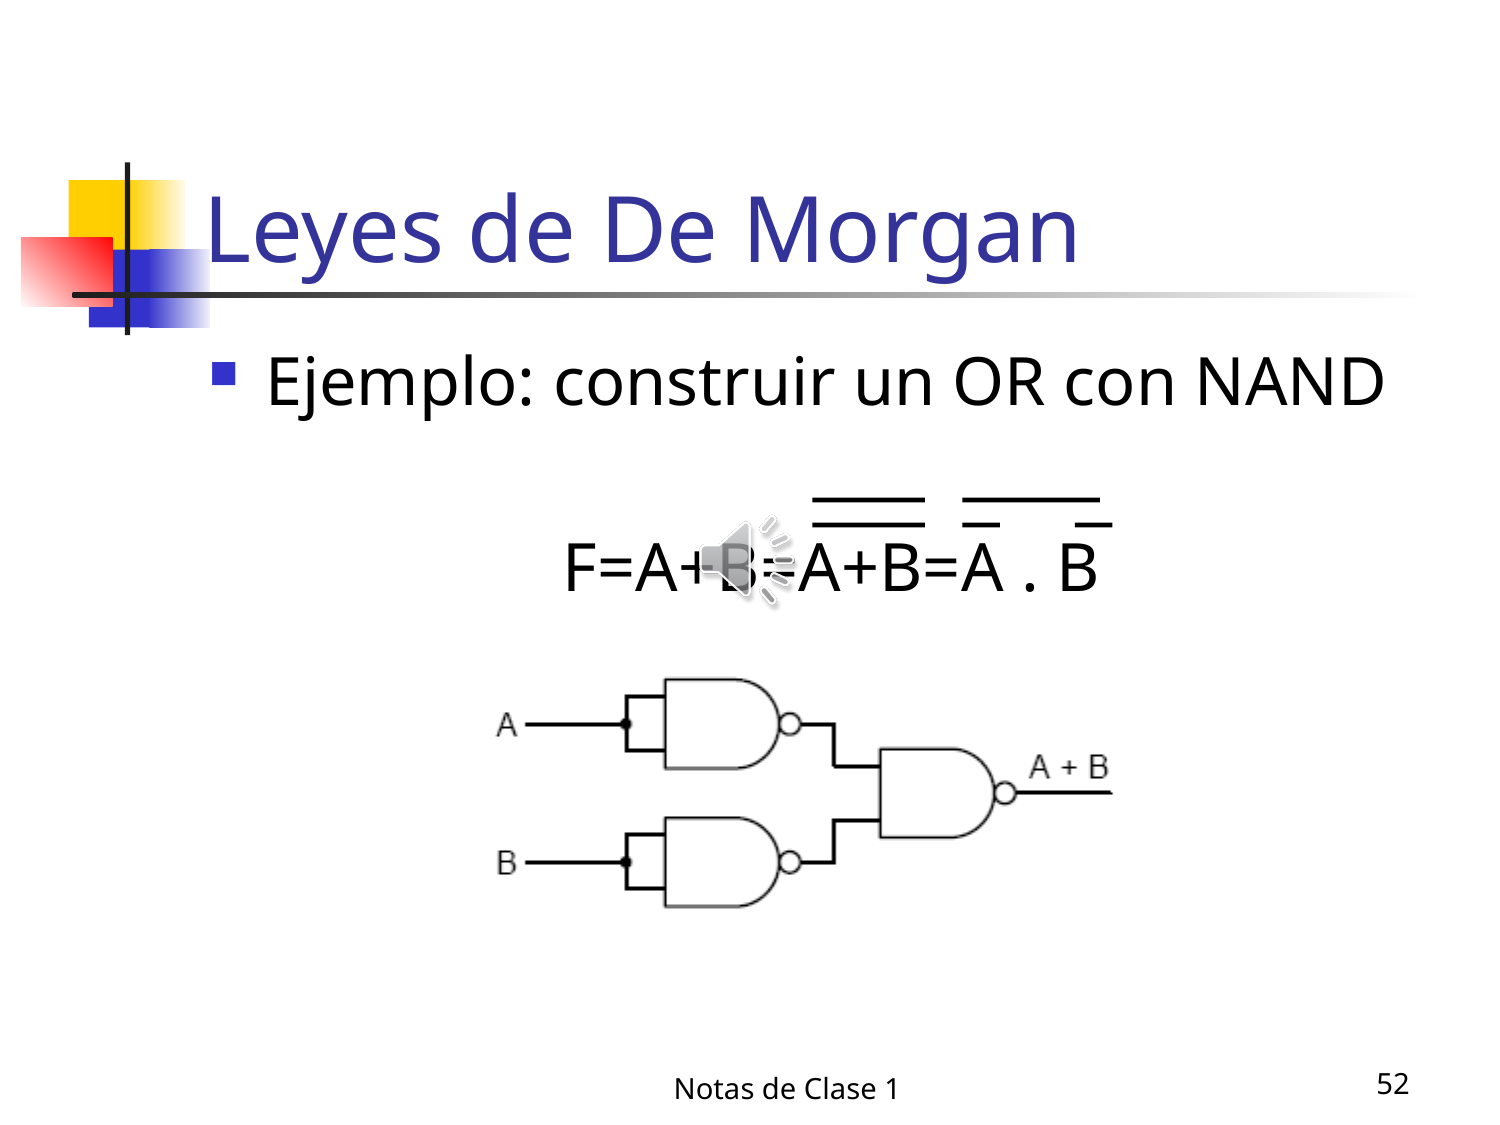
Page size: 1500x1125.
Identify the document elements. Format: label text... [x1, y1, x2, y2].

picture [699, 512, 801, 613]
footer Notas de Clase 1 [549, 1037, 1026, 1113]
list Ejemplo: construir un OR con NAND F=A+B=A+B=A . B [193, 331, 1469, 1006]
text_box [449, 649, 1147, 969]
title Leyes de De Morgan [188, 101, 1468, 289]
slide_number 52 [1112, 1037, 1426, 1113]
